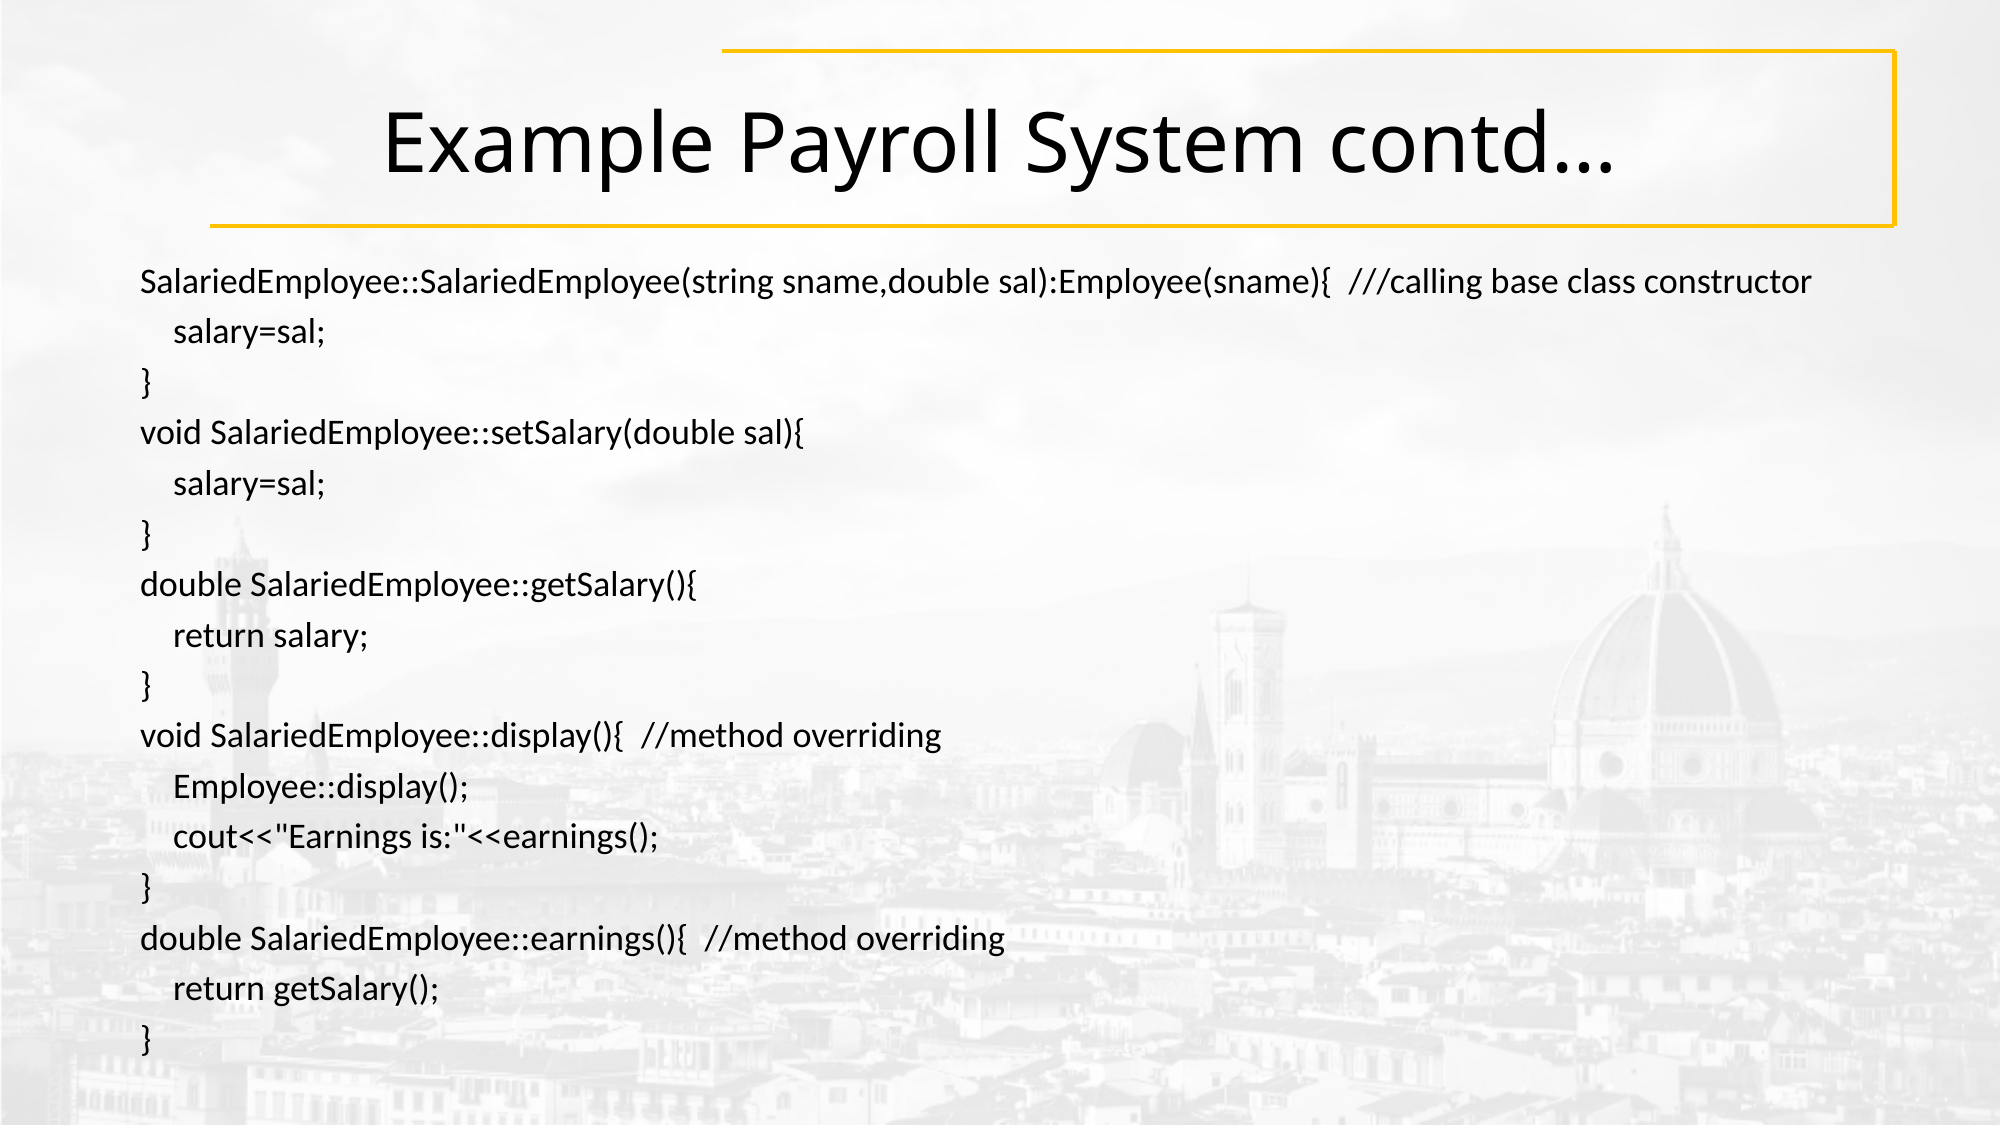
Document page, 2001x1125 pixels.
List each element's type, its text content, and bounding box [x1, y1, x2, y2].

title Example Payroll System contd… [99, 45, 1900, 233]
list SalariedEmployee::SalariedEmployee(string sname,double sal):Employee(sname){ ///calling base class constructor salary=sal; } void SalariedEmployee::setSalary(double sal){ salary=sal; } double SalariedEmployee::getSalary(){ return salary; } void SalariedEmployee::display(){ //method overriding Employee::display(); cout<<"Earnings is:"<<earnings(); } double SalariedEmployee::earnings(){ //method overriding return getSalary(); } [125, 249, 1938, 1075]
